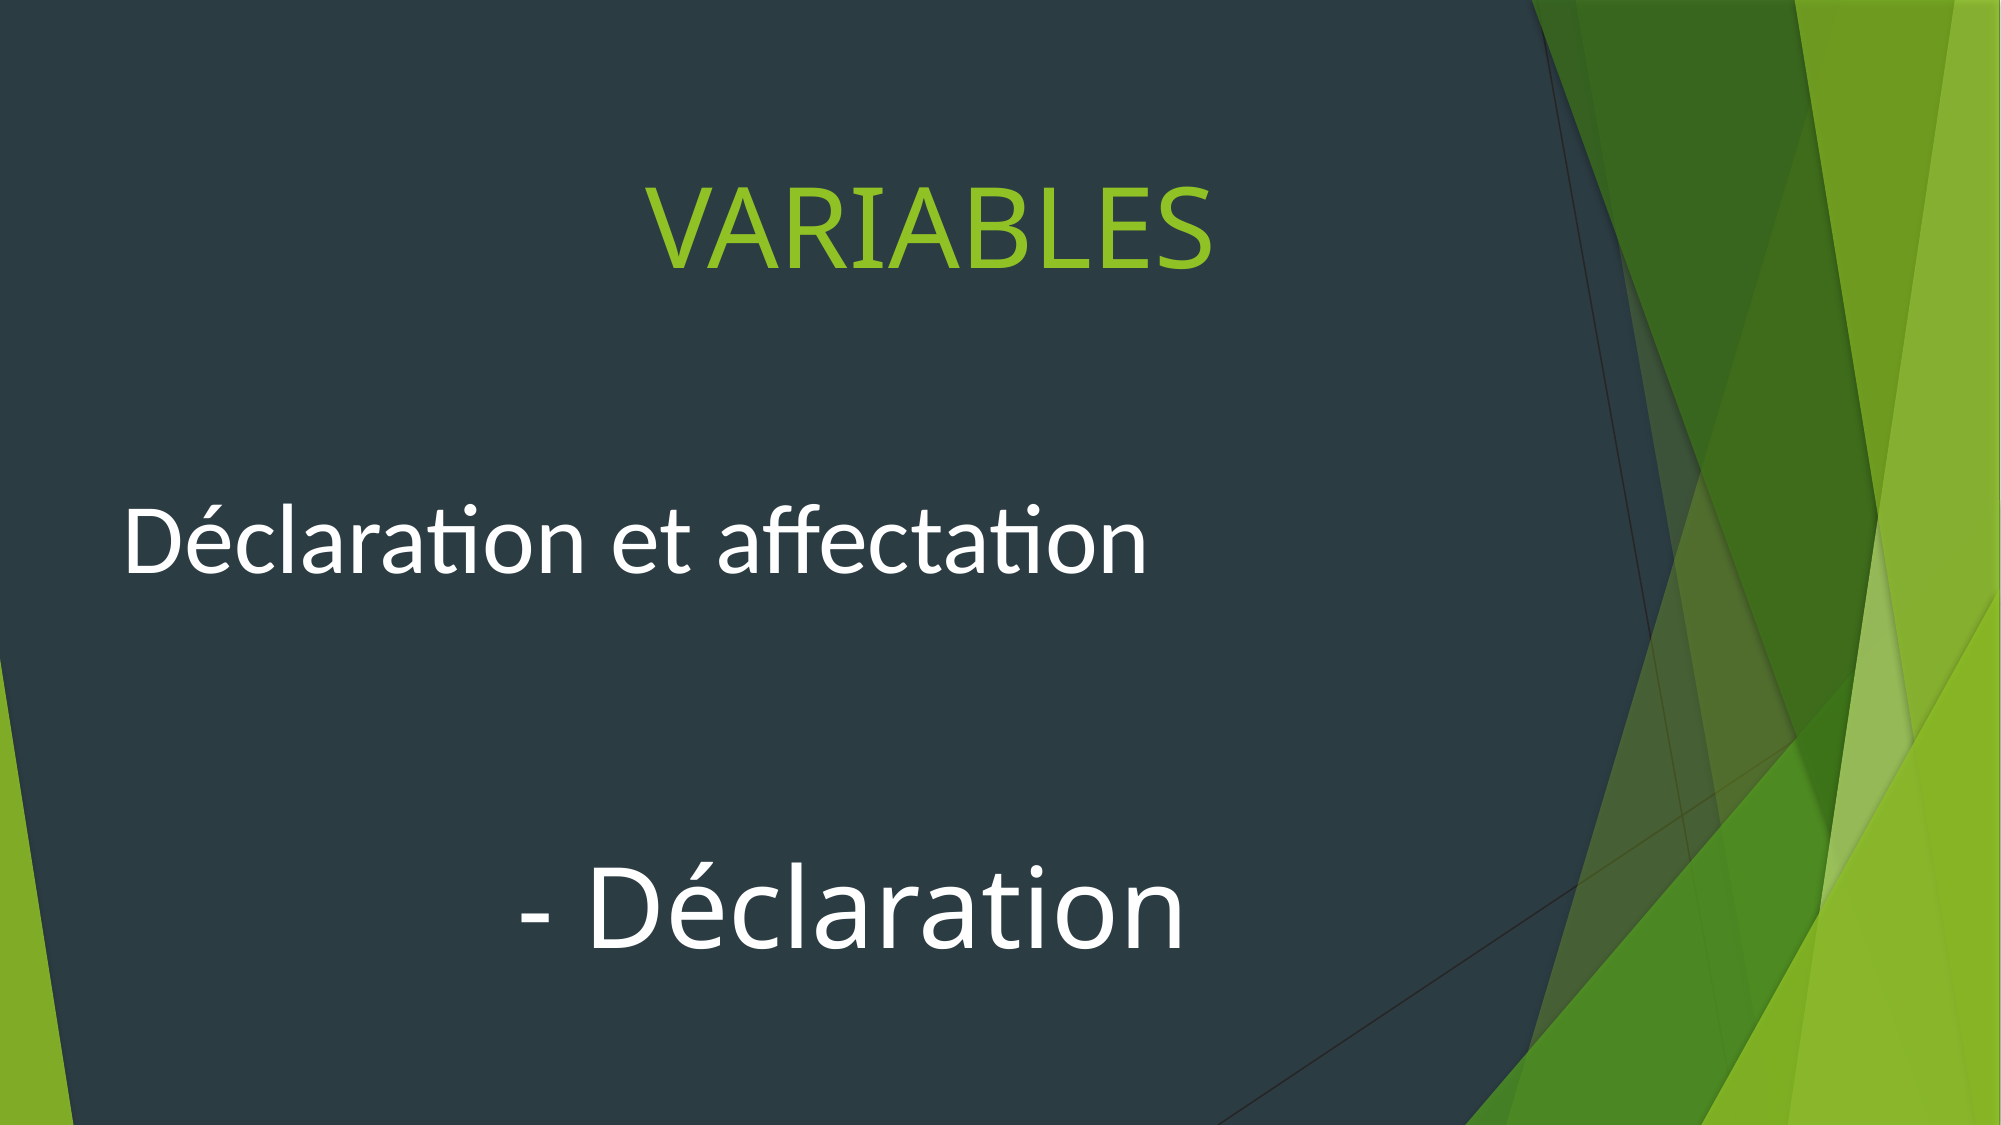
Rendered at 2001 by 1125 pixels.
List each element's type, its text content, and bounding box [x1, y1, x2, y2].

title VARIABLES [473, 148, 1885, 366]
text_box - Déclaration [473, 828, 1500, 978]
text_box Déclaration et affectation [108, 466, 1411, 602]
